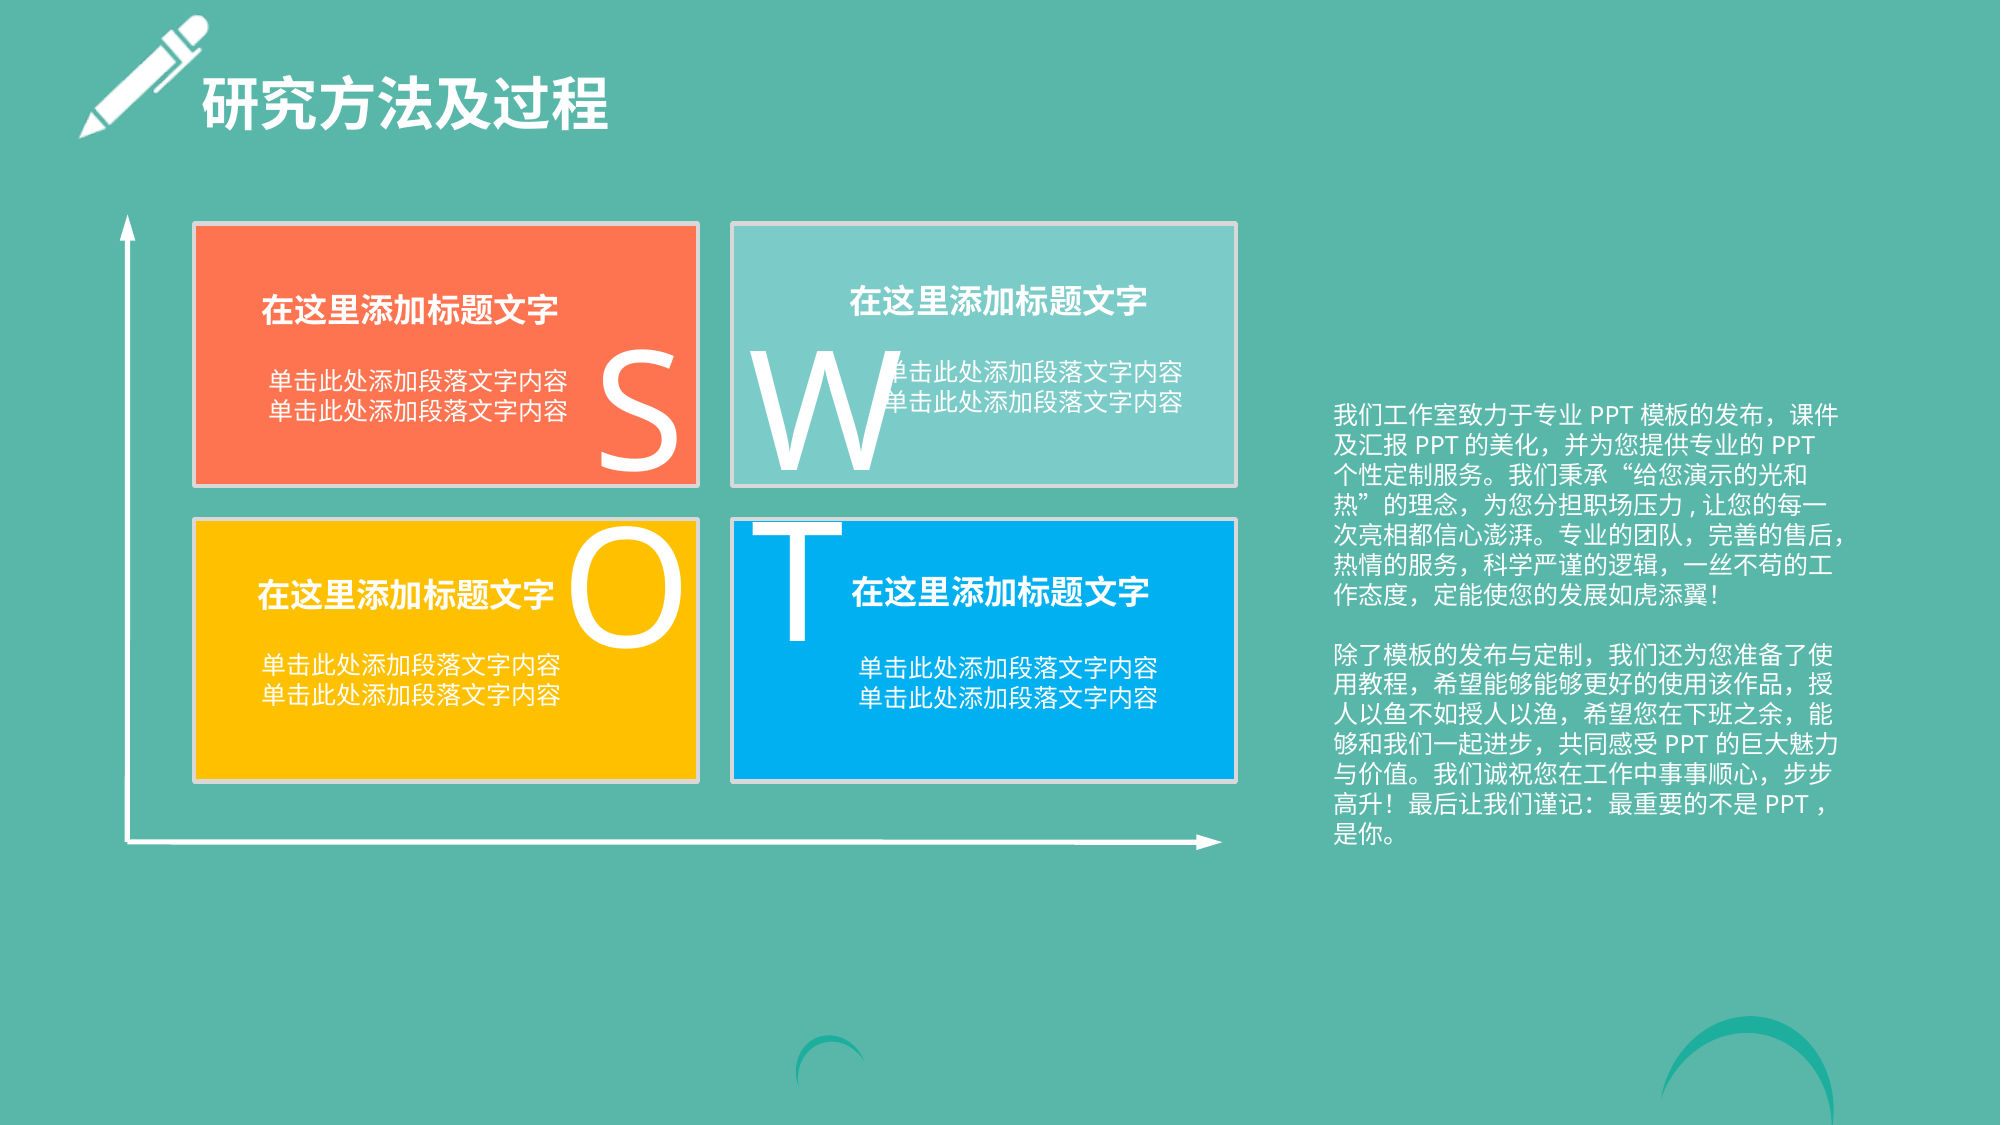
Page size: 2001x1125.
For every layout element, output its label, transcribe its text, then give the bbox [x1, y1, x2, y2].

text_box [0, 980, 1982, 1125]
text_box O [546, 473, 707, 689]
text_box [731, 518, 1237, 782]
text_box 单击此处添加段落文字内容 单击此处添加段落文字内容 [235, 641, 599, 762]
picture [67, 0, 219, 156]
text_box 在这里添加标题文字 [218, 281, 603, 337]
text_box 单击此处添加段落文字内容 单击此处添加段落文字内容 [242, 357, 599, 478]
text_box 在这里添加标题文字 [809, 563, 1193, 619]
text_box [731, 223, 1237, 487]
text_box S [578, 296, 700, 473]
text_box 我们工作室致力于专业PPT模板的发布，课件及汇报PPT的美化，并为您提供专业的PPT个性定制服务。我们秉承“给您演示的光和热”的理念，为您分担职场压力,让您的每一次亮相都信心澎湃。专业的团队，完善的售后，热情的服务，科学严谨的逻辑，一丝不苟的工作态度，定能使您的发展如虎添翼！ 除了模板的发布与定制，我们还为您准备了使用教程，希望能够能够更好的使用该作品，授人以鱼不如授人以渔，希望您在下班之余，能够和我们一起进步，共同感受PPT的巨大魅力与价值。我们诚祝您在工作中事事顺心，步步高升！最后让我们谨记：最重要的不是PPT，是你。 [1318, 392, 1861, 857]
text_box 研究方法及过程 [223, 59, 639, 145]
text_box [0, 0, 2000, 1125]
text_box 在这里添加标题文字 [807, 272, 1192, 328]
text_box 单击此处添加段落文字内容 单击此处添加段落文字内容 [857, 349, 1220, 469]
text_box [193, 223, 698, 487]
text_box [193, 518, 698, 782]
text_box 在这里添加标题文字 [214, 566, 599, 621]
text_box W [734, 296, 862, 512]
text_box T [736, 467, 859, 682]
text_box 单击此处添加段落文字内容 单击此处添加段落文字内容 [832, 645, 1192, 765]
